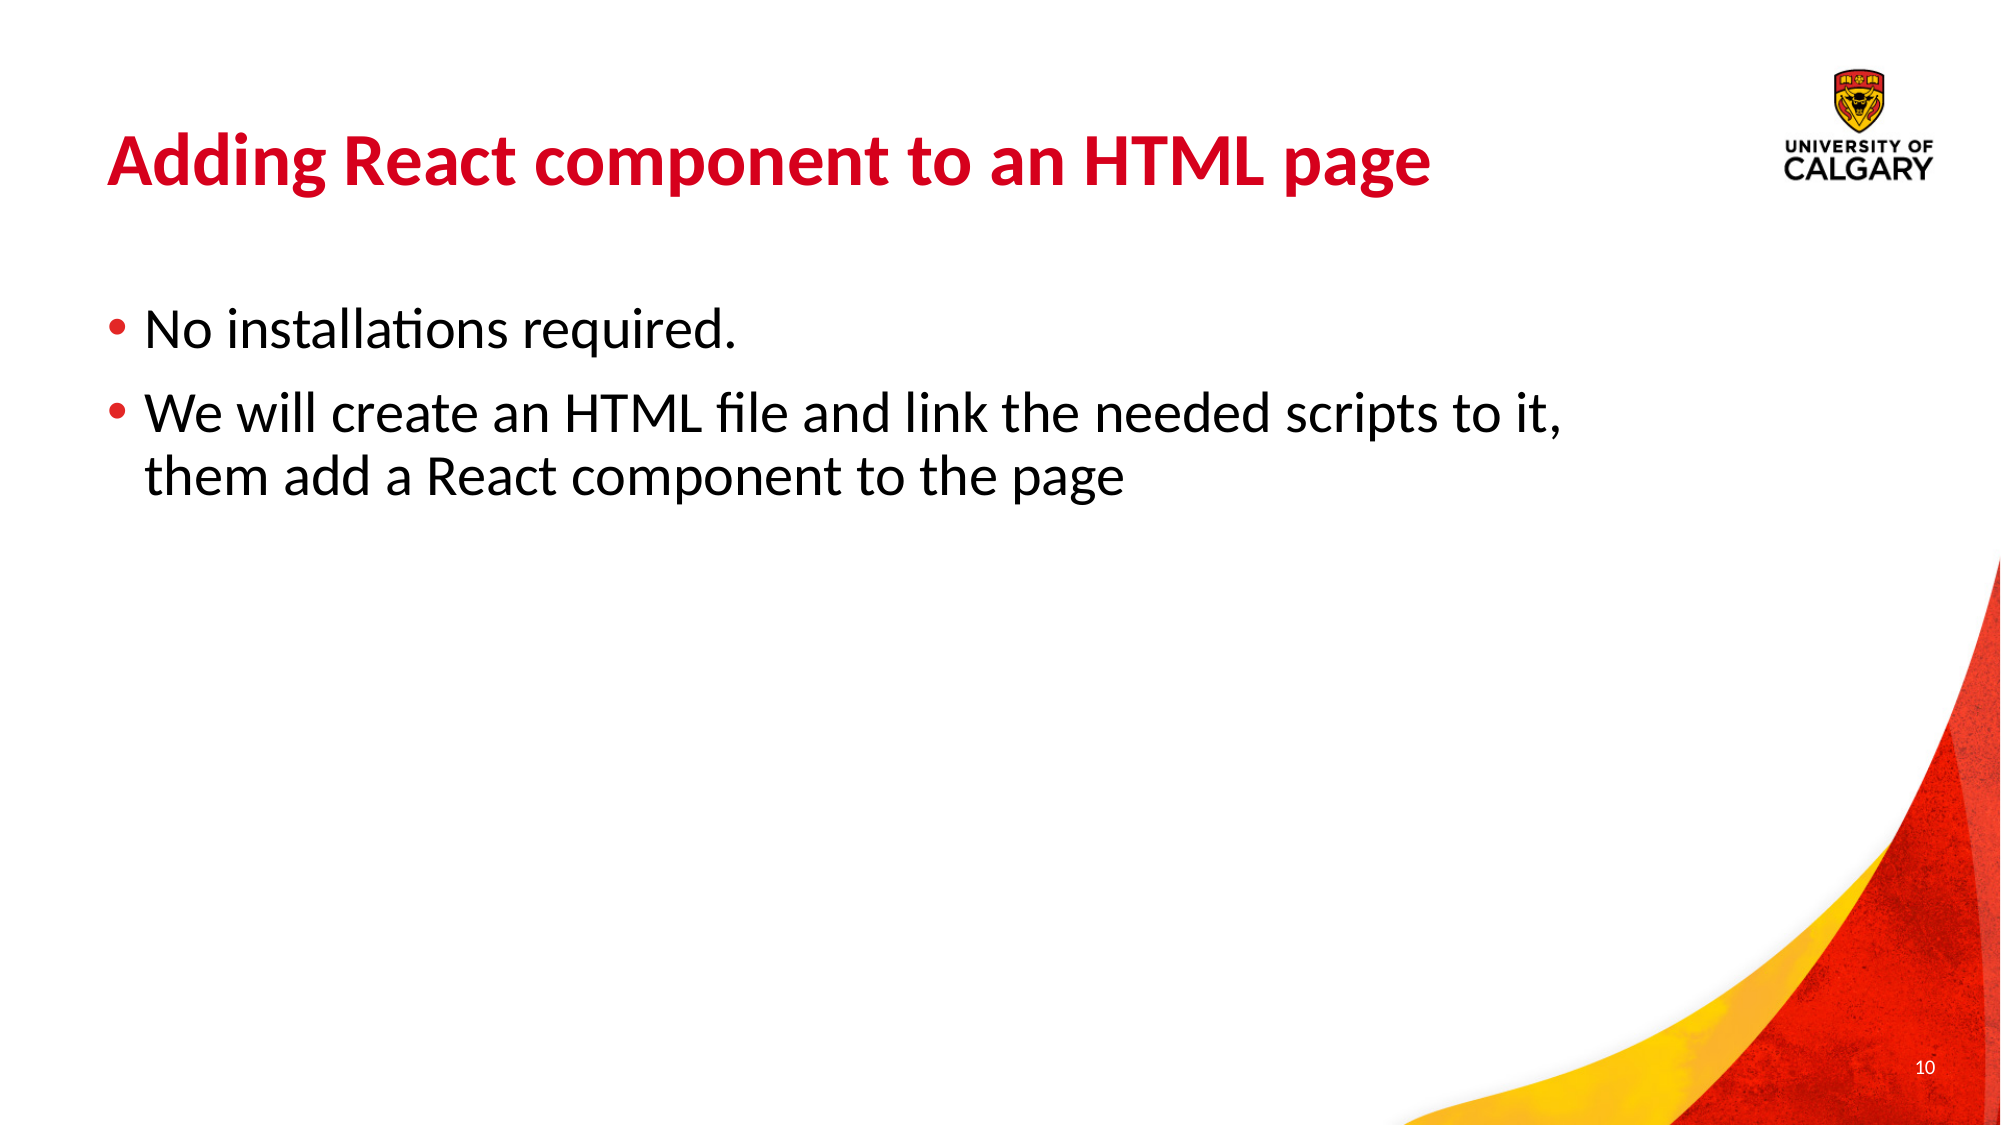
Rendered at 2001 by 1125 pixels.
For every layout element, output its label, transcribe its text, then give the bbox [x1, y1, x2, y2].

title Adding React component to an HTML page [92, 76, 1688, 246]
slide_number 10 [1500, 1046, 1951, 1107]
list No installations required. We will create an HTML file and link the needed scripts to it, them add a React component to the page [92, 290, 1688, 966]
picture [0, 0, 2001, 1125]
